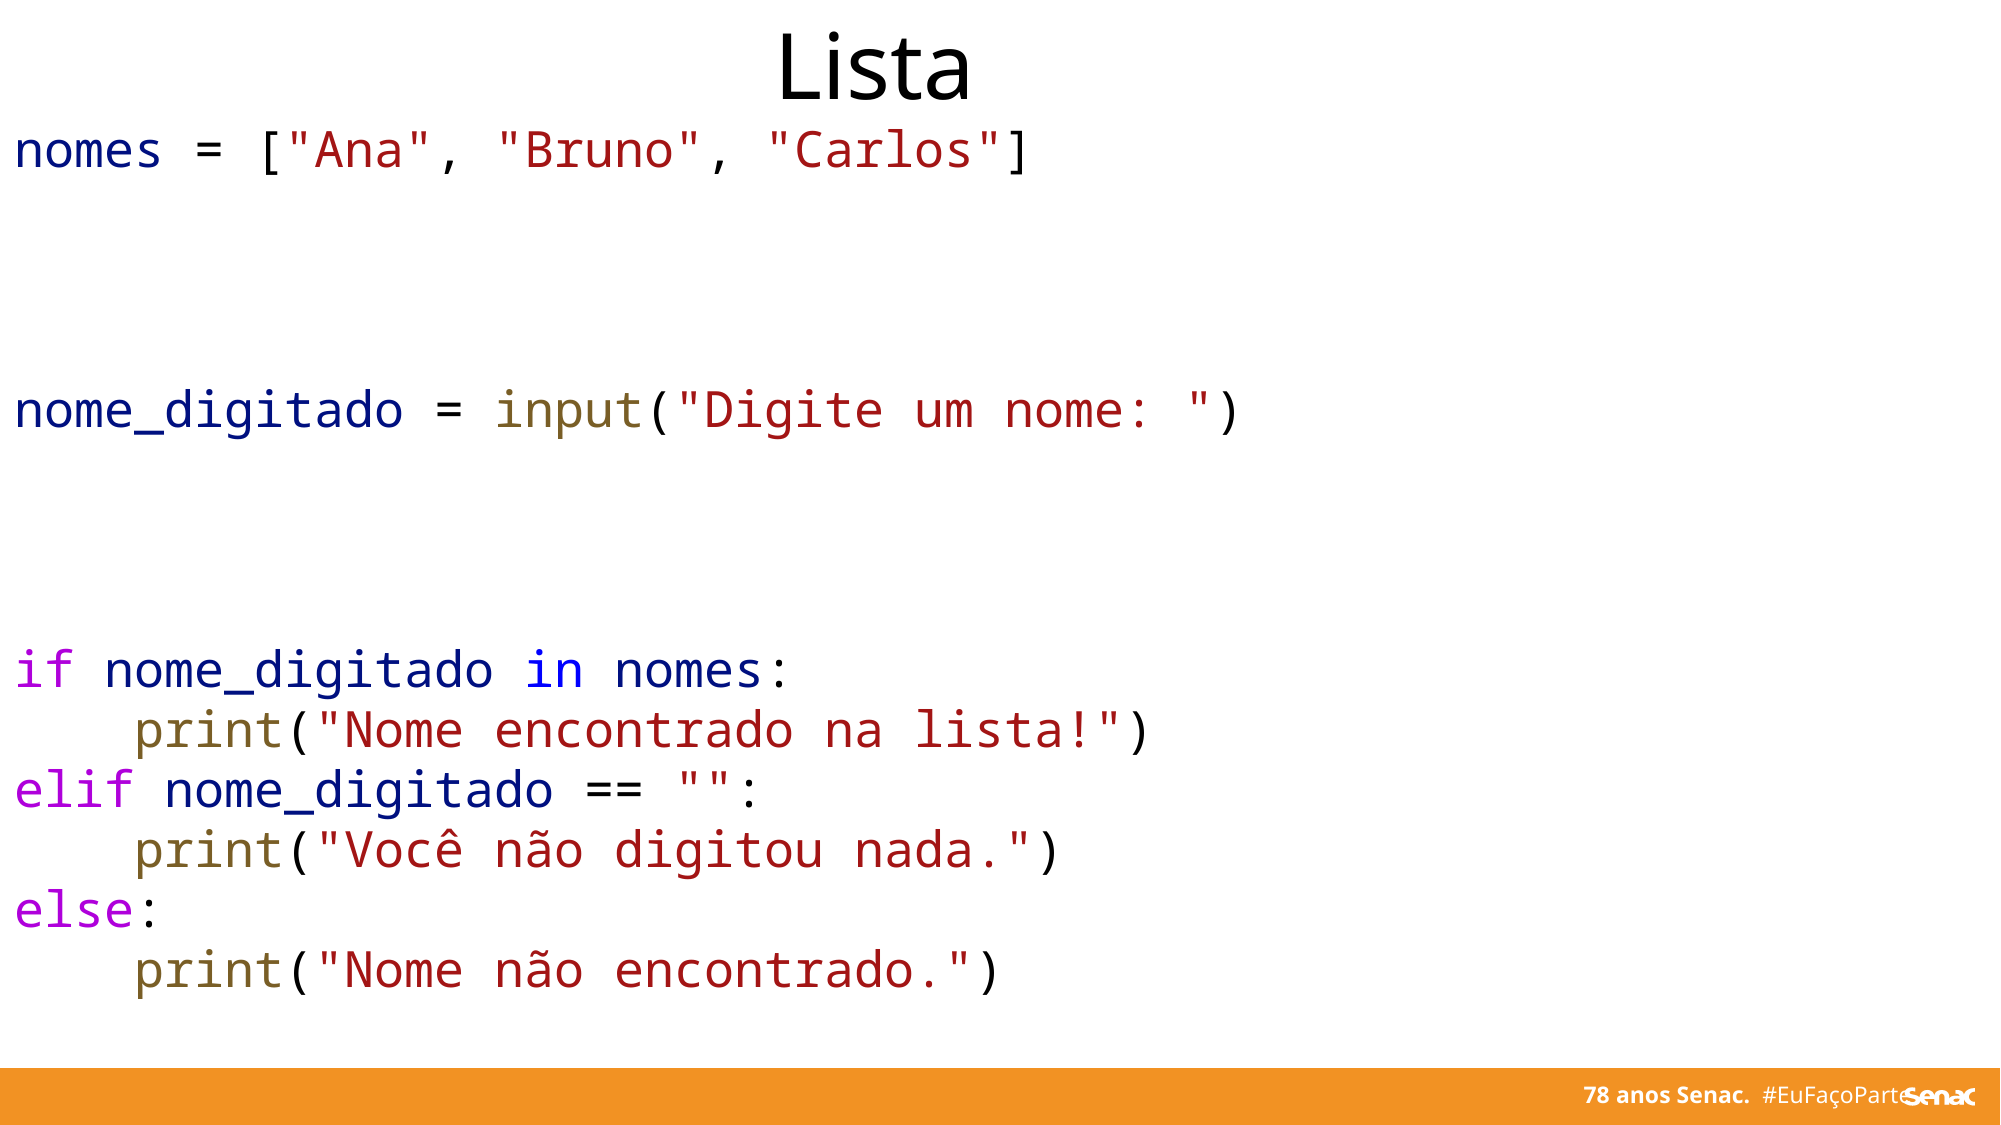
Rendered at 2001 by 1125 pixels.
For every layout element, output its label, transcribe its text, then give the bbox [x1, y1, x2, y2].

picture [1899, 1069, 1976, 1123]
text_box Lista nomes = ["Ana", "Bruno", "Carlos"] nome_digitado = input("Digite um nome: ") if nome_digitado in nomes: print("Nome encontrado na lista!") elif nome_digitado == "": print("Você não digitou nada.") else: print("Nome não encontrado.") [0, 0, 1899, 1125]
